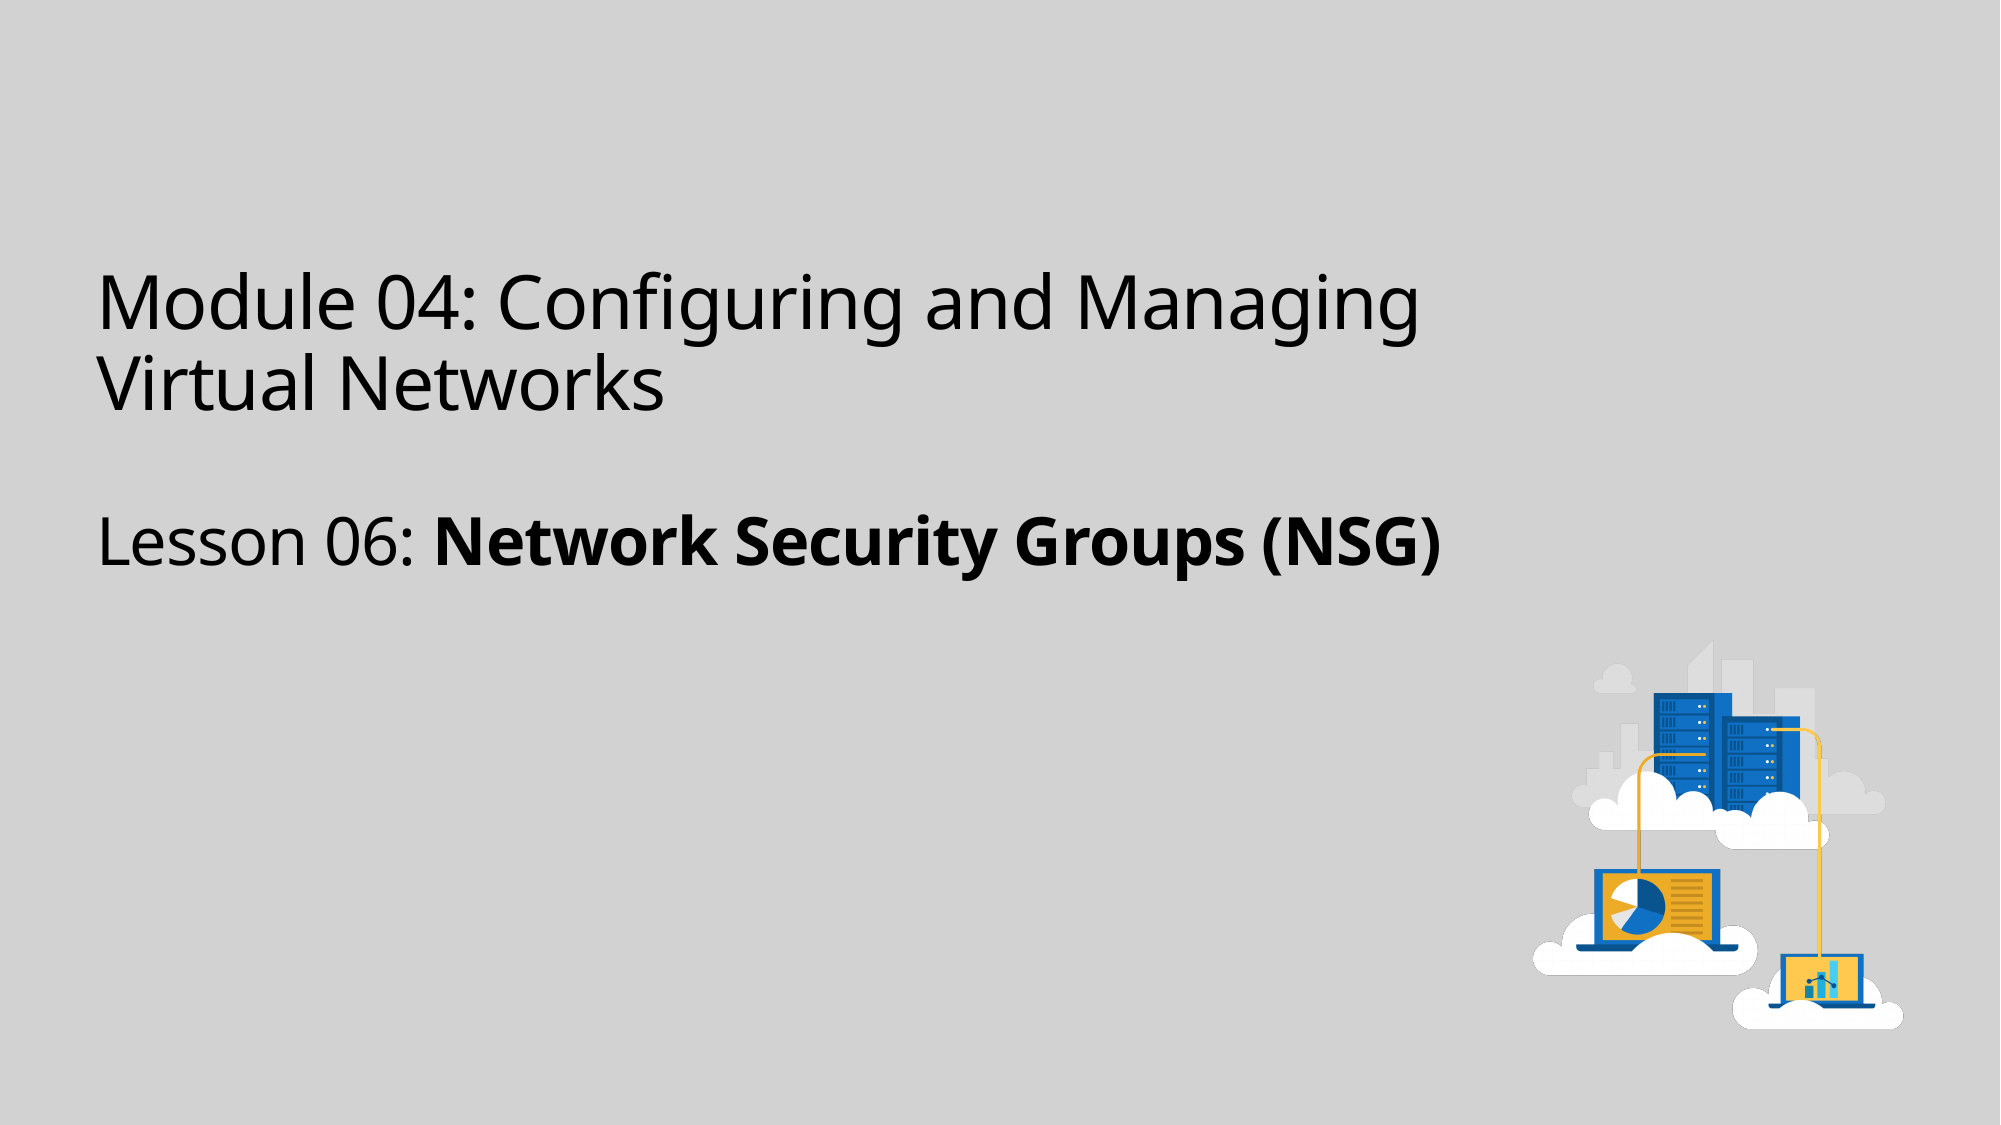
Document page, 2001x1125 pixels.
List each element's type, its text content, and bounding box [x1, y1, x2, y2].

picture [1532, 639, 1905, 1029]
title Module 04: Configuring and Managing Virtual Networks Lesson 06: Network Security Groups (NSG) [96, 261, 1596, 580]
